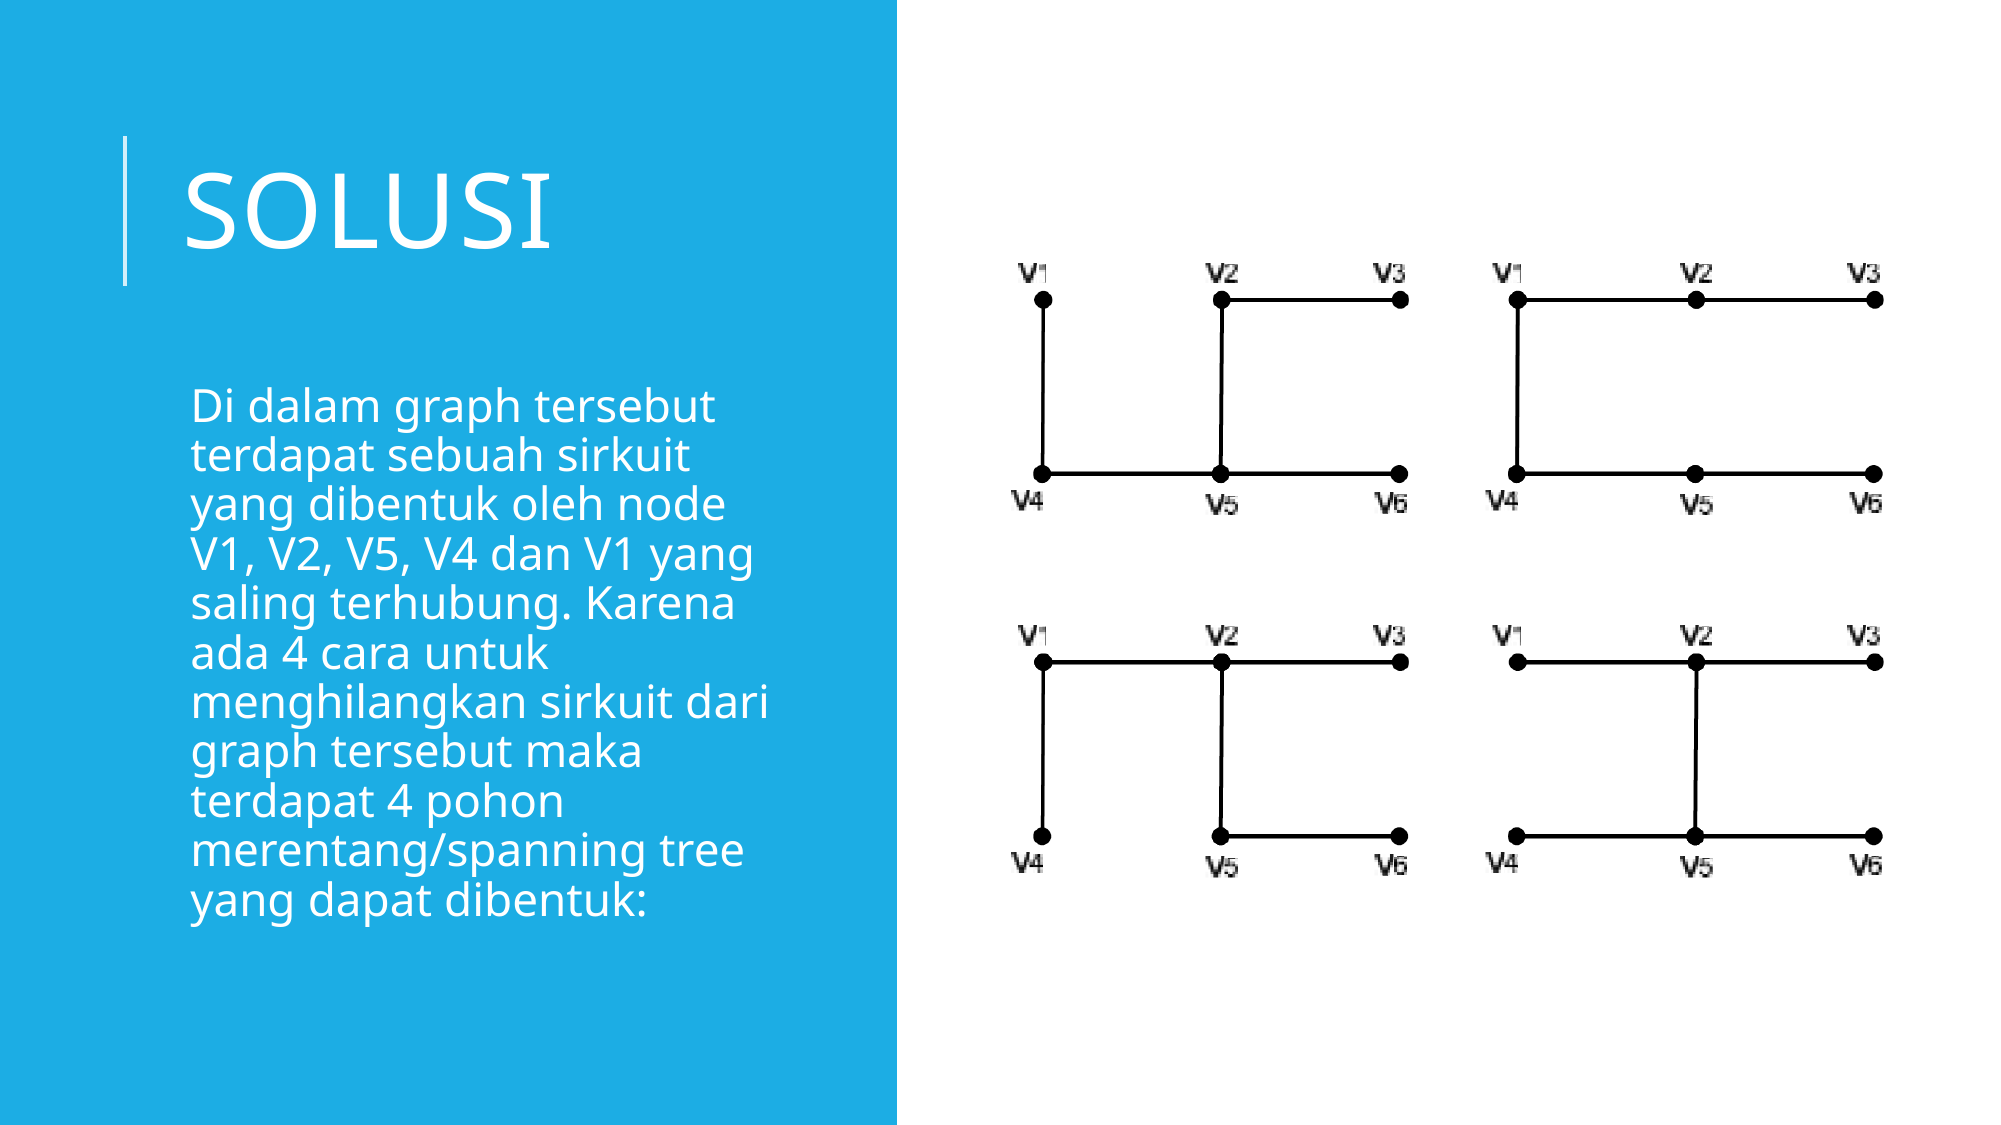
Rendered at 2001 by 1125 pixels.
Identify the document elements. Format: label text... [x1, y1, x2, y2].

picture [999, 244, 1896, 881]
title SOLUSI [168, 96, 788, 342]
list Di dalam graph tersebut terdapat sebuah sirkuit yang dibentuk oleh node V1, V2, V5, V4 dan V1 yang saling terhubung. Karena ada 4 cara untuk menghilangkan sirkuit dari graph tersebut maka terdapat 4 pohon merentang/spanning tree yang dapat dibentuk: [168, 375, 790, 1020]
text_box [0, 0, 898, 1125]
